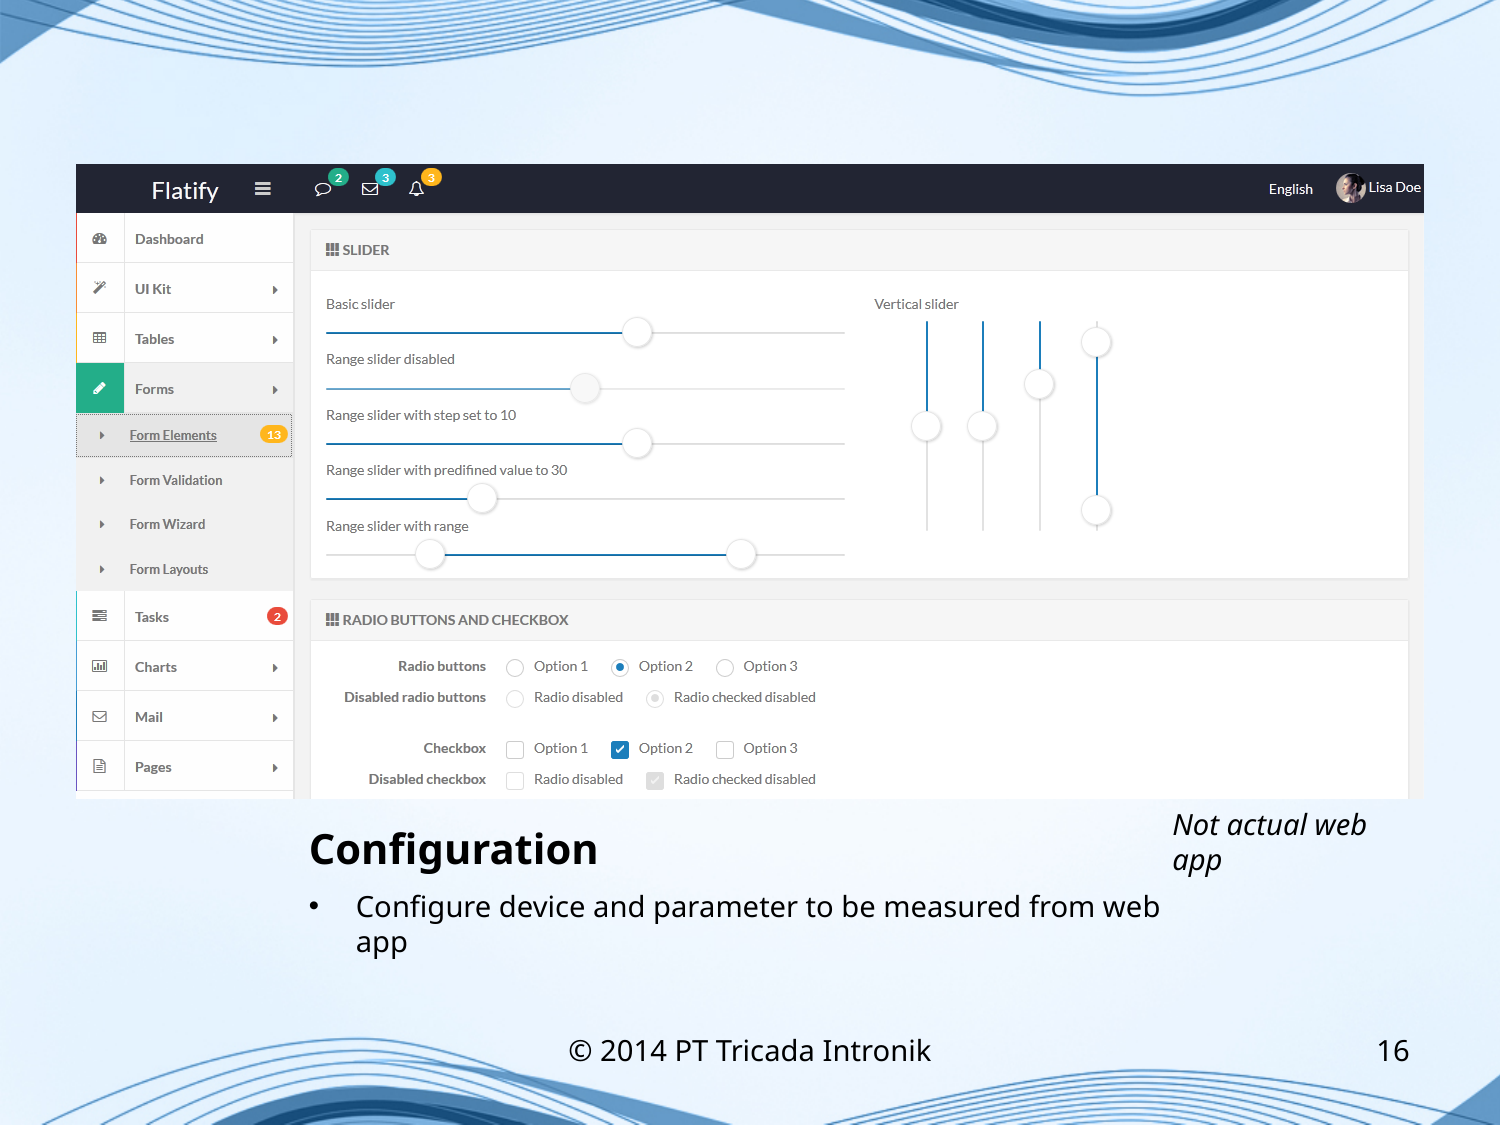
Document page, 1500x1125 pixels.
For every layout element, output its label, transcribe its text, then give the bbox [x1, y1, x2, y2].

slide_number [74, 1024, 426, 1103]
list Configure device and parameter to be measured from web app [293, 880, 1195, 1013]
text_box Not actual web app [1157, 805, 1424, 884]
picture [0, 0, 1500, 1125]
footer © 2014 PT Tricada Intronik [512, 1024, 988, 1103]
title Configuration [293, 807, 1157, 880]
slide_number 16 [1074, 1024, 1426, 1103]
